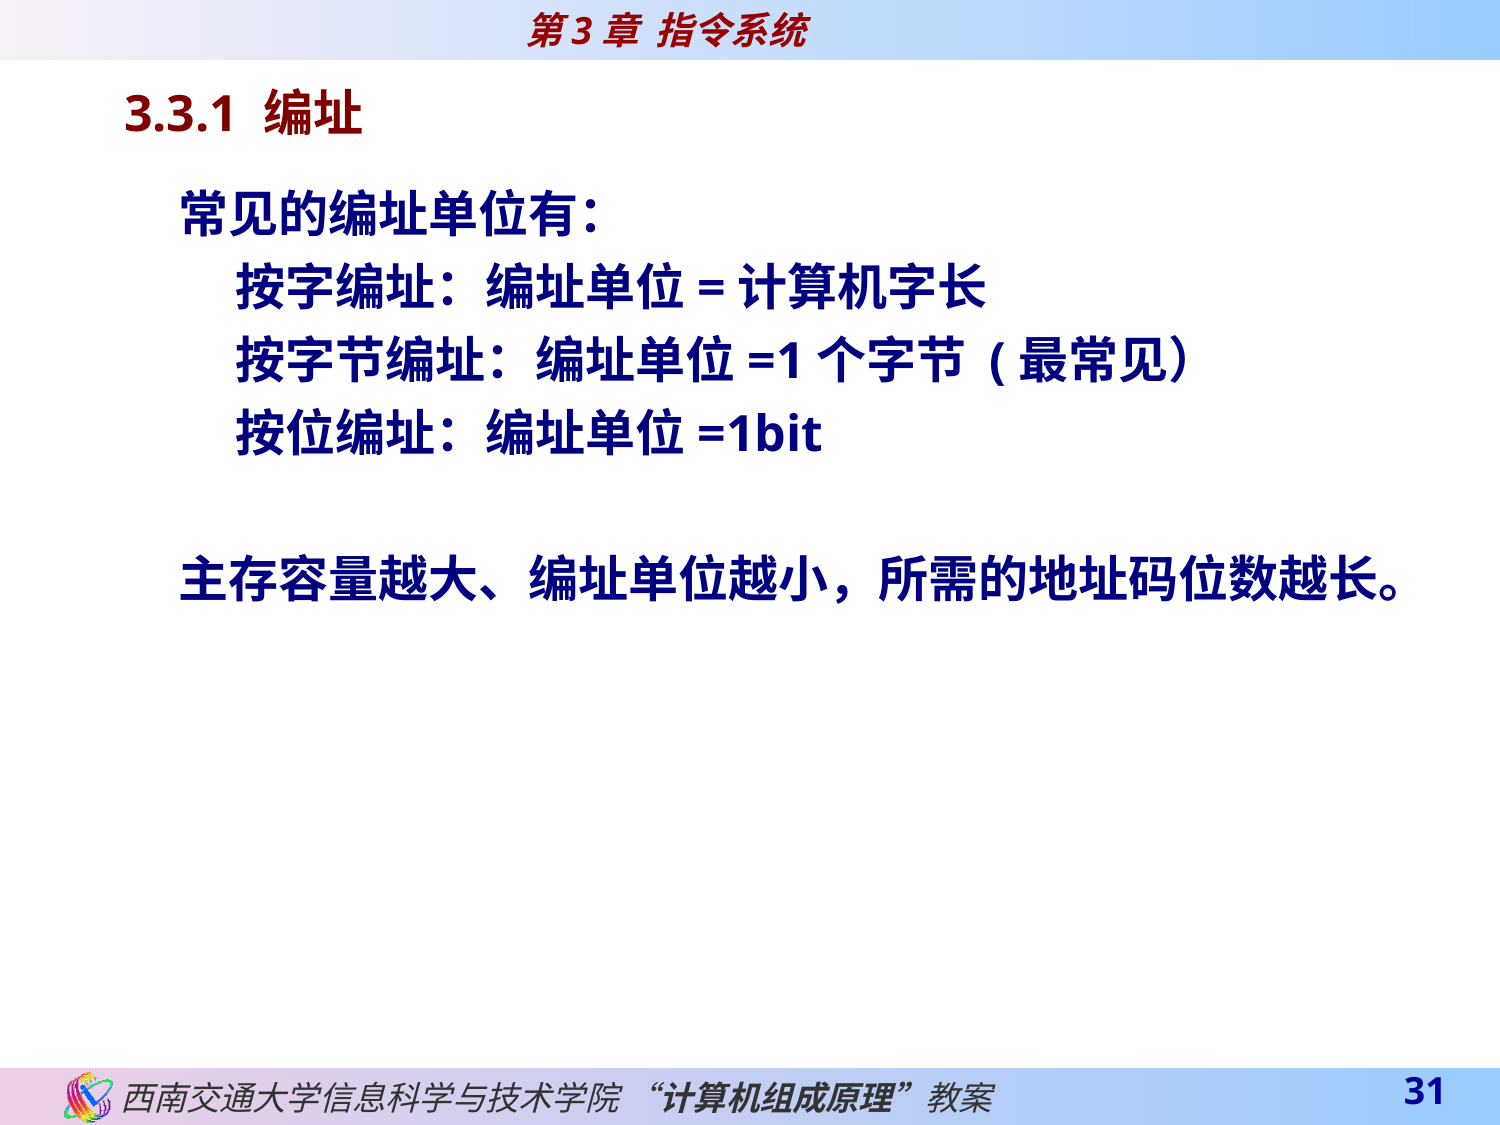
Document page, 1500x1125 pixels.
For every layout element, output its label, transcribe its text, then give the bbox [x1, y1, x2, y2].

text_box 3.3.1 编址 [109, 73, 1500, 149]
text_box [1226, 0, 1230, 60]
picture [62, 1068, 114, 1124]
text_box 常见的编址单位有： 按字编址：编址单位=计算机字长 按字节编址：编址单位=1个字节 (最常见） 按位编址：编址单位=1bit 主存容量越大、编址单位越小，所需的地址码位数越长。 [88, 186, 1500, 688]
